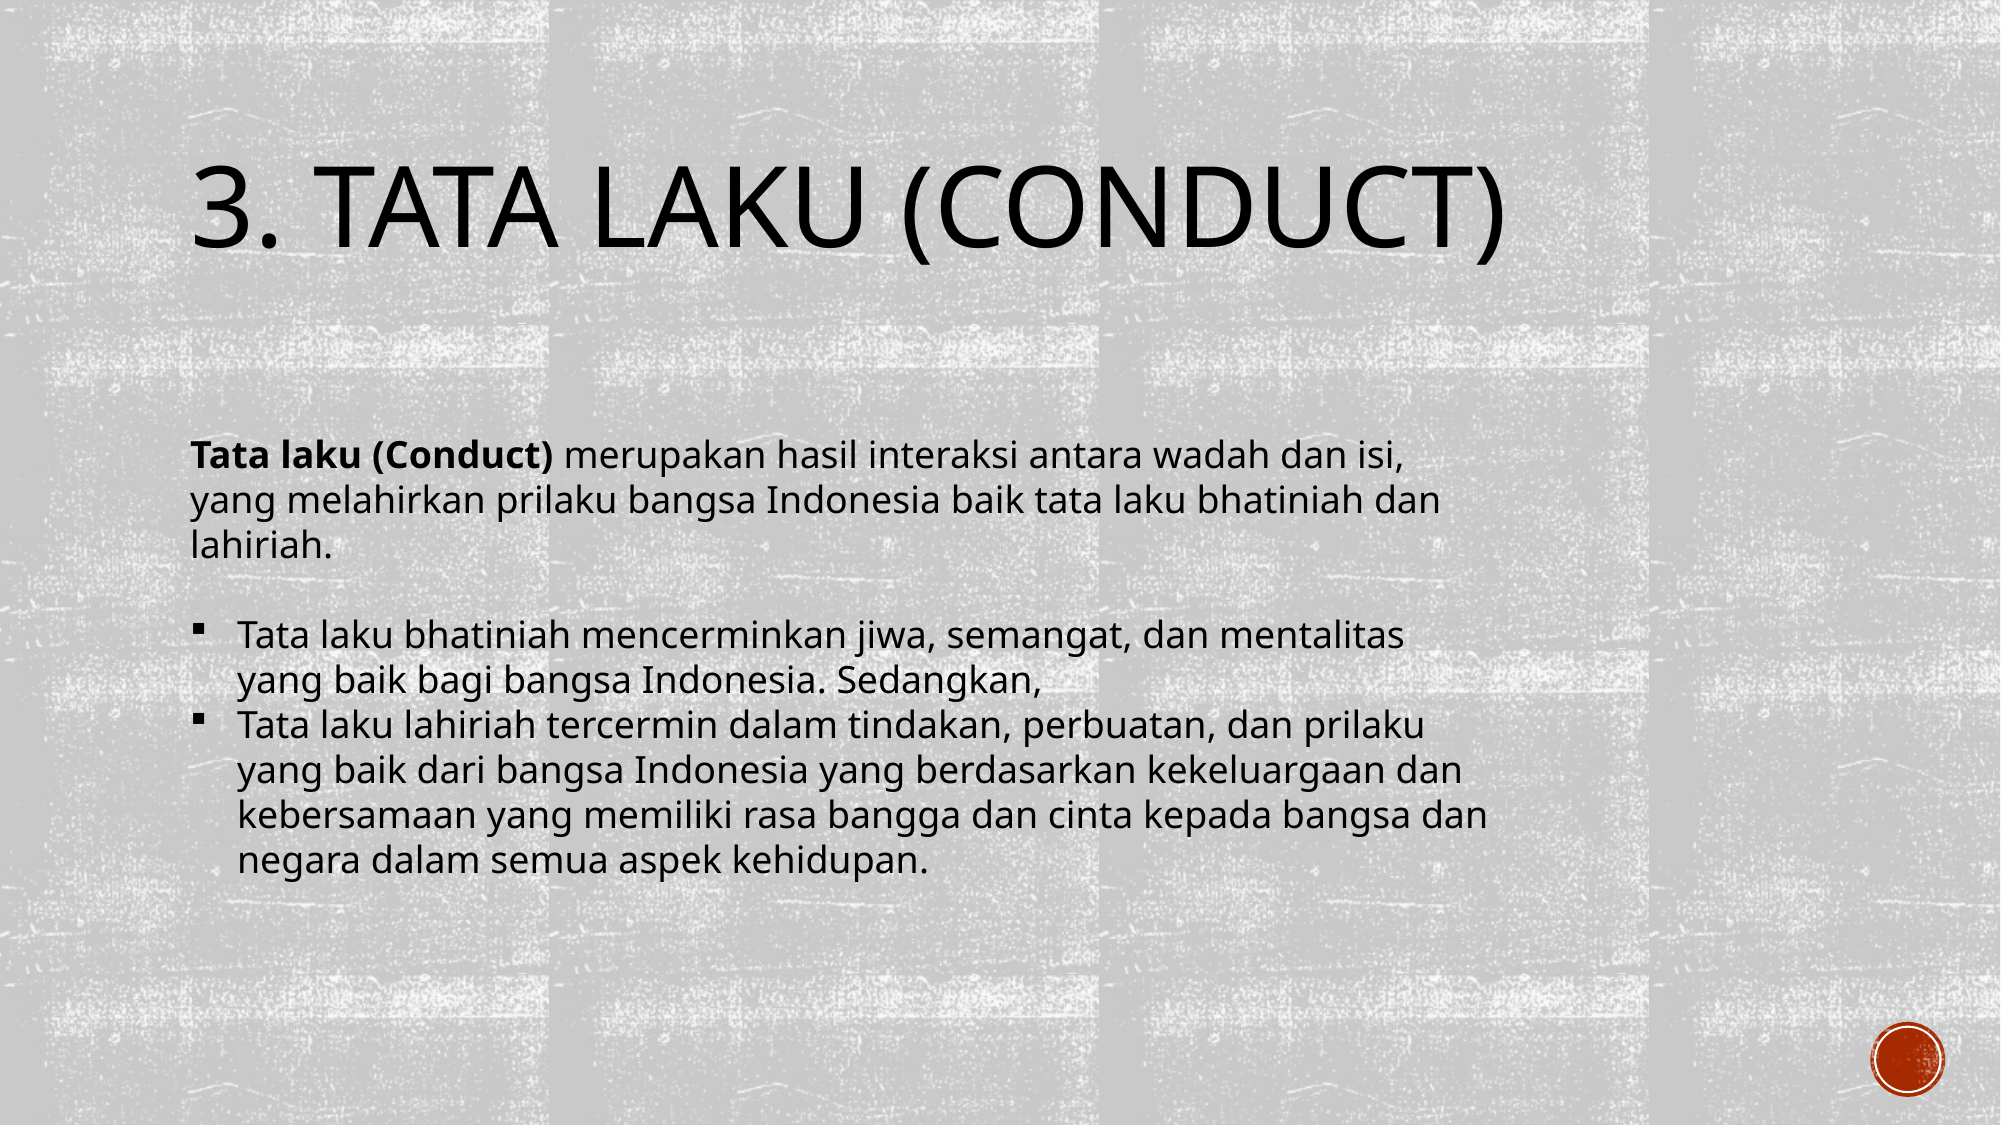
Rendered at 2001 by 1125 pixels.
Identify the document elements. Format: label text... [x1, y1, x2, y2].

text_box Tata laku (Conduct) merupakan hasil interaksi antara wadah dan isi, yang melahirkan prilaku bangsa Indonesia baik tata laku bhatiniah dan lahiriah. Tata laku bhatiniah mencerminkan jiwa, semangat, dan mentalitas yang baik bagi bangsa Indonesia. Sedangkan, Tata laku lahiriah tercermin dalam tindakan, perbuatan, dan prilaku yang baik dari bangsa Indonesia yang berdasarkan kekeluargaan dan kebersamaan yang memiliki rasa bangga dan cinta kepada bangsa dan negara dalam semua aspek kehidupan. [175, 423, 1515, 888]
title 3. Tata Laku (conduct) [175, 79, 1826, 344]
